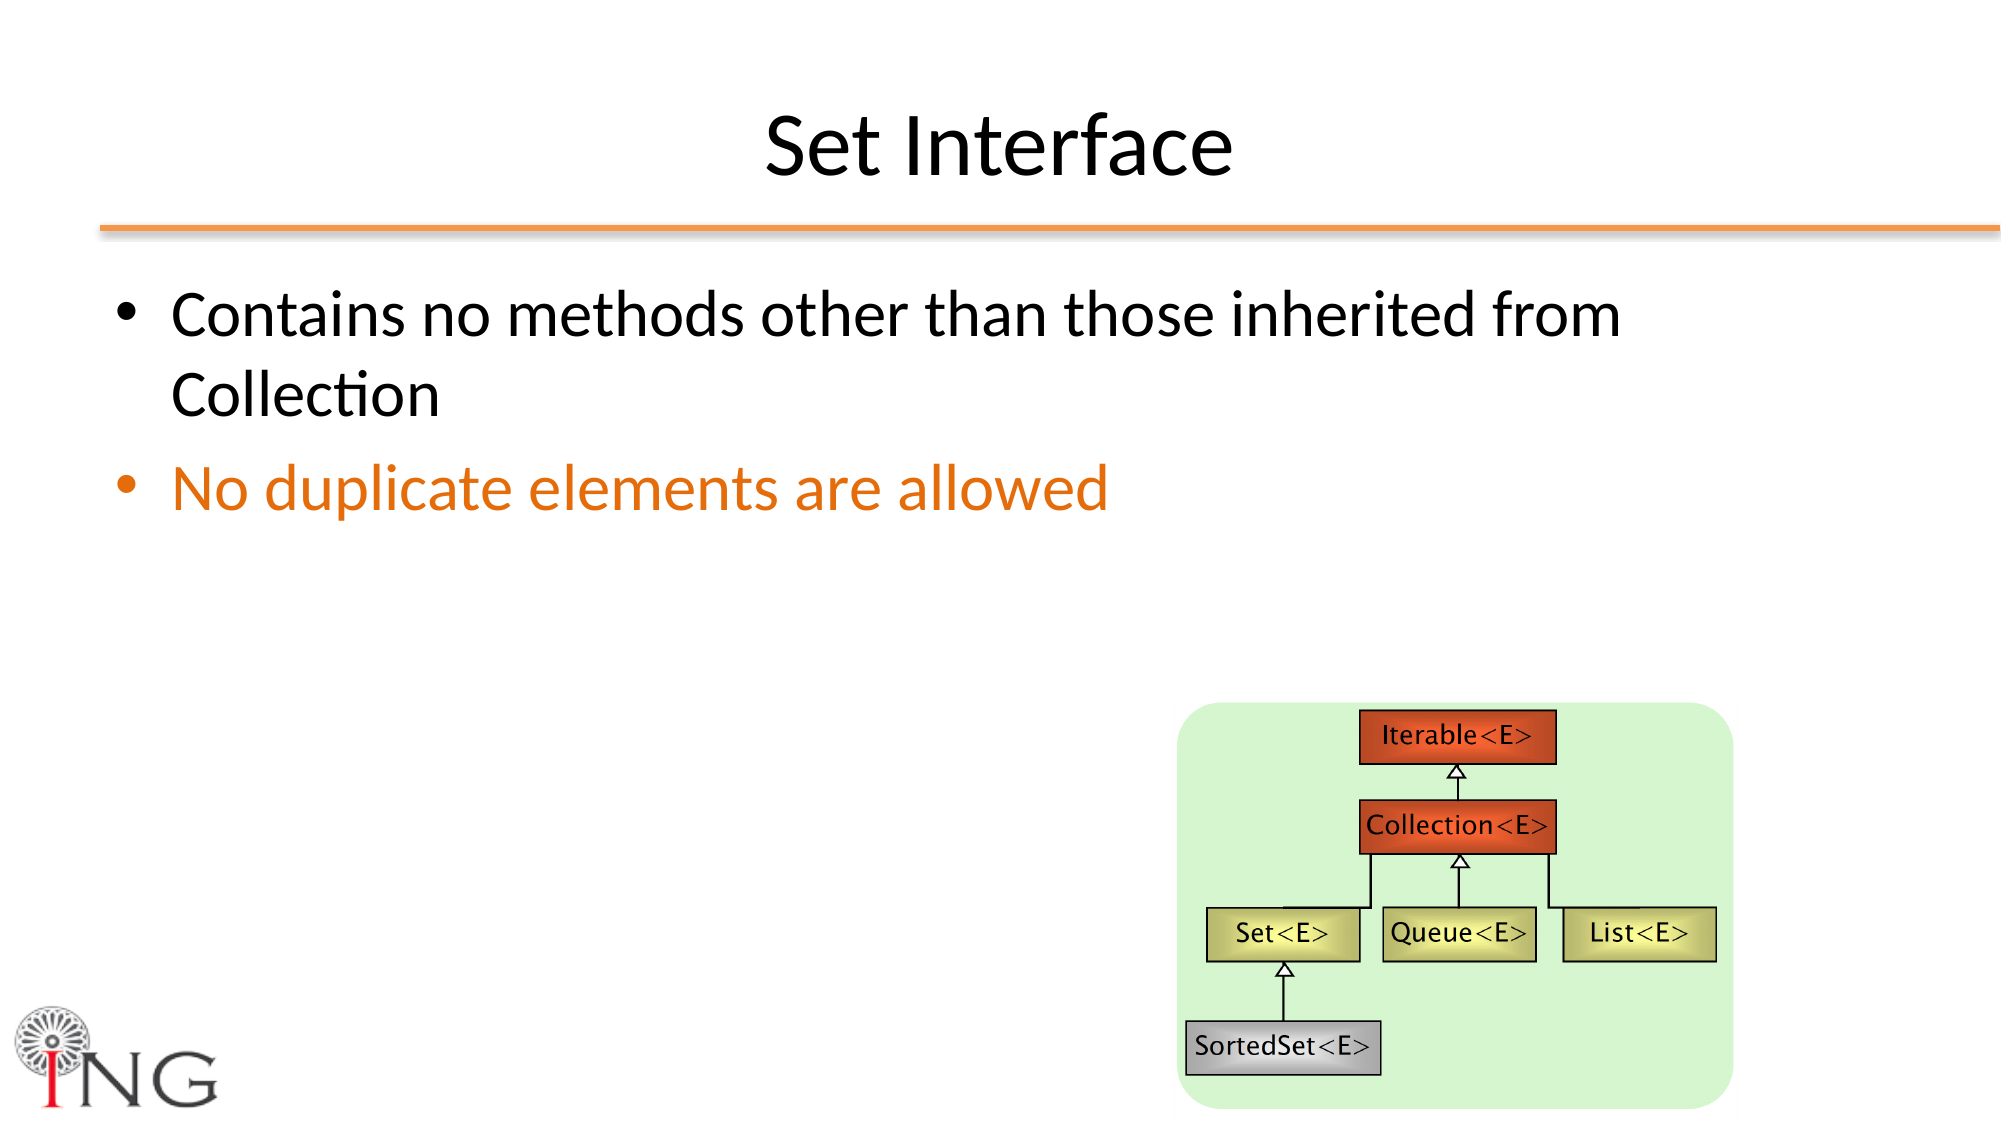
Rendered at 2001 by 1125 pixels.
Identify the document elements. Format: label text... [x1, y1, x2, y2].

picture [0, 987, 244, 1125]
title Set Interface [99, 45, 1900, 233]
list Contains no methods other than those inherited from Collection No duplicate elements are allowed [99, 262, 1900, 1005]
picture [1172, 698, 1741, 1124]
